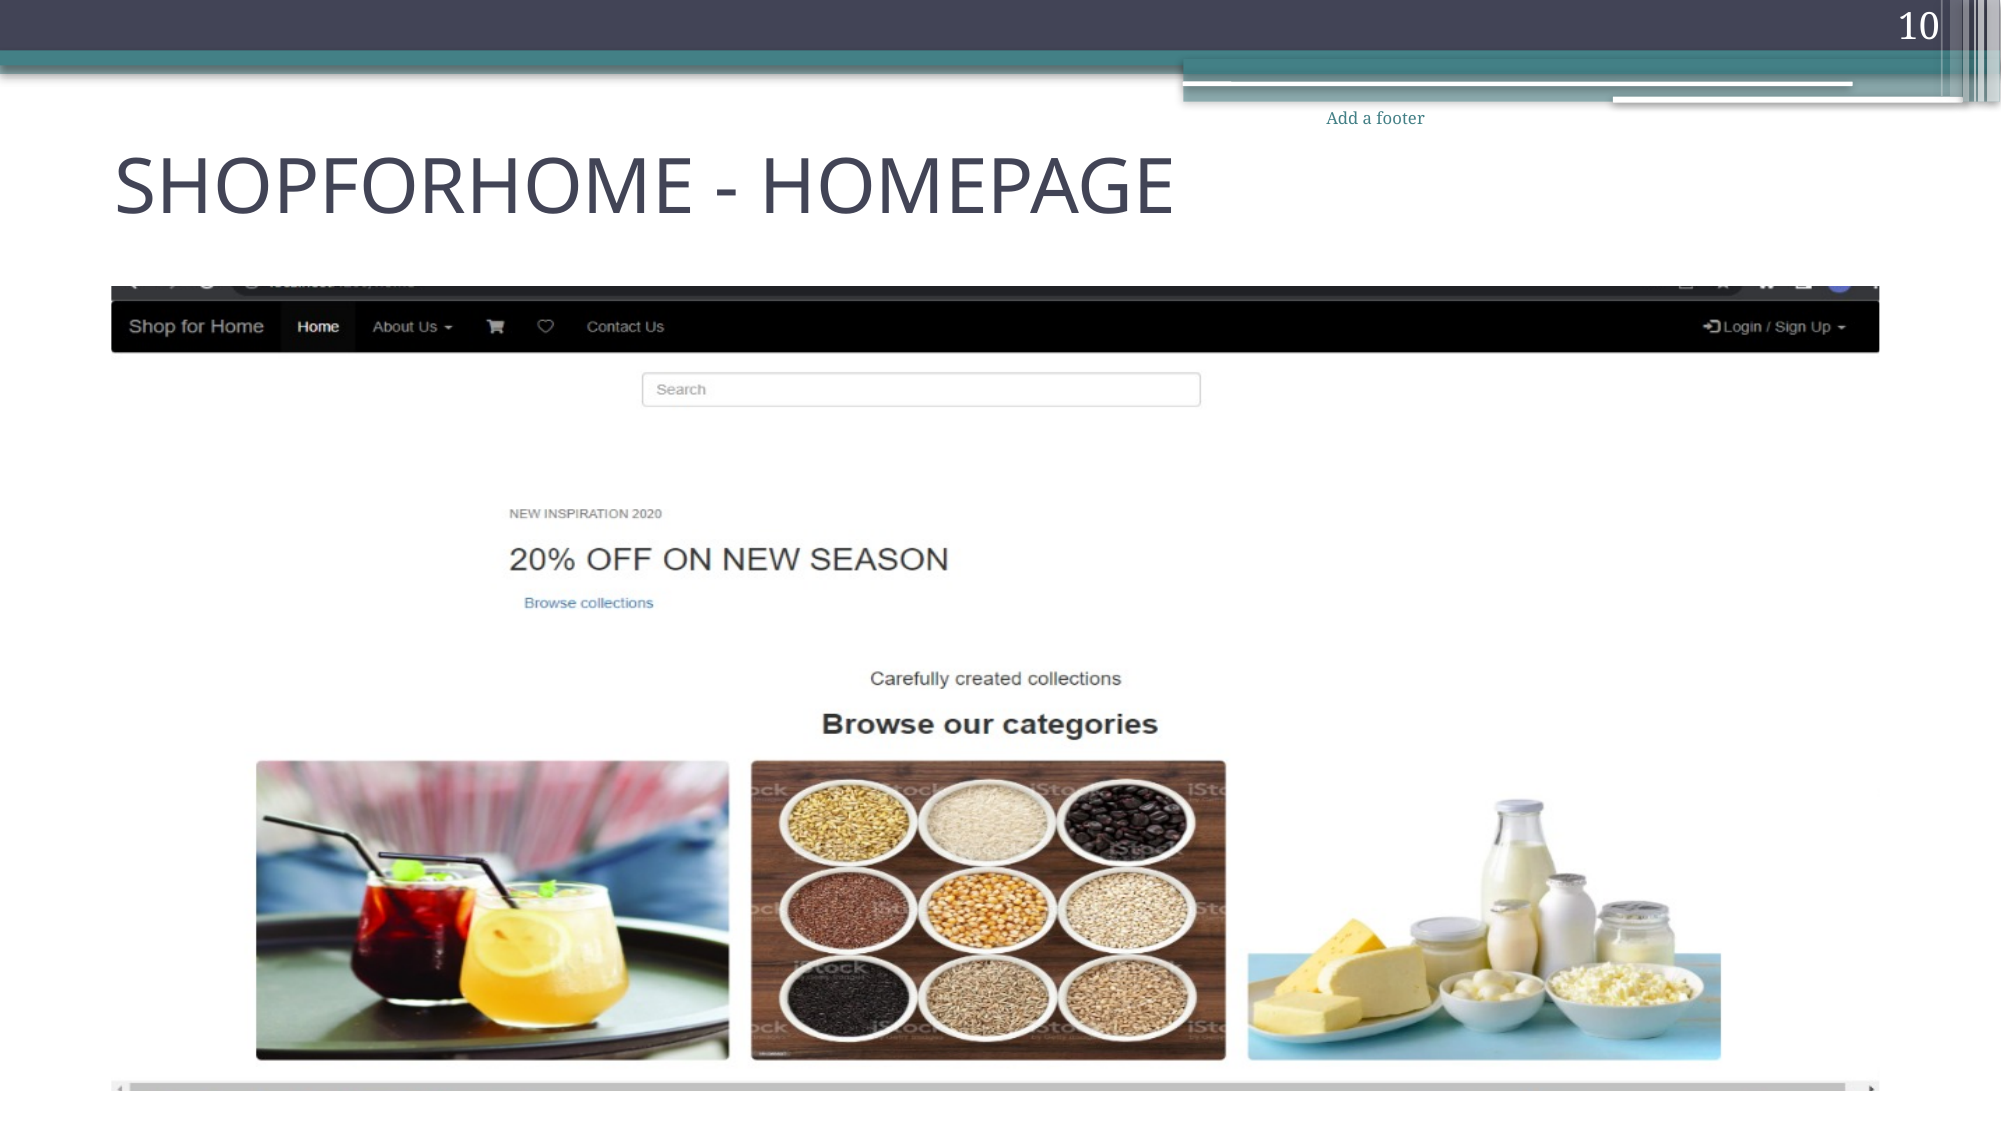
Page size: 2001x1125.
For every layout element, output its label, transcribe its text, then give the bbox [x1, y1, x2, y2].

title SHOPFORHOME - HOMEPAGE [99, 129, 1900, 237]
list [111, 286, 1880, 1092]
slide_number 10 [1788, 0, 1955, 61]
footer Add a footer [1149, 100, 1440, 176]
